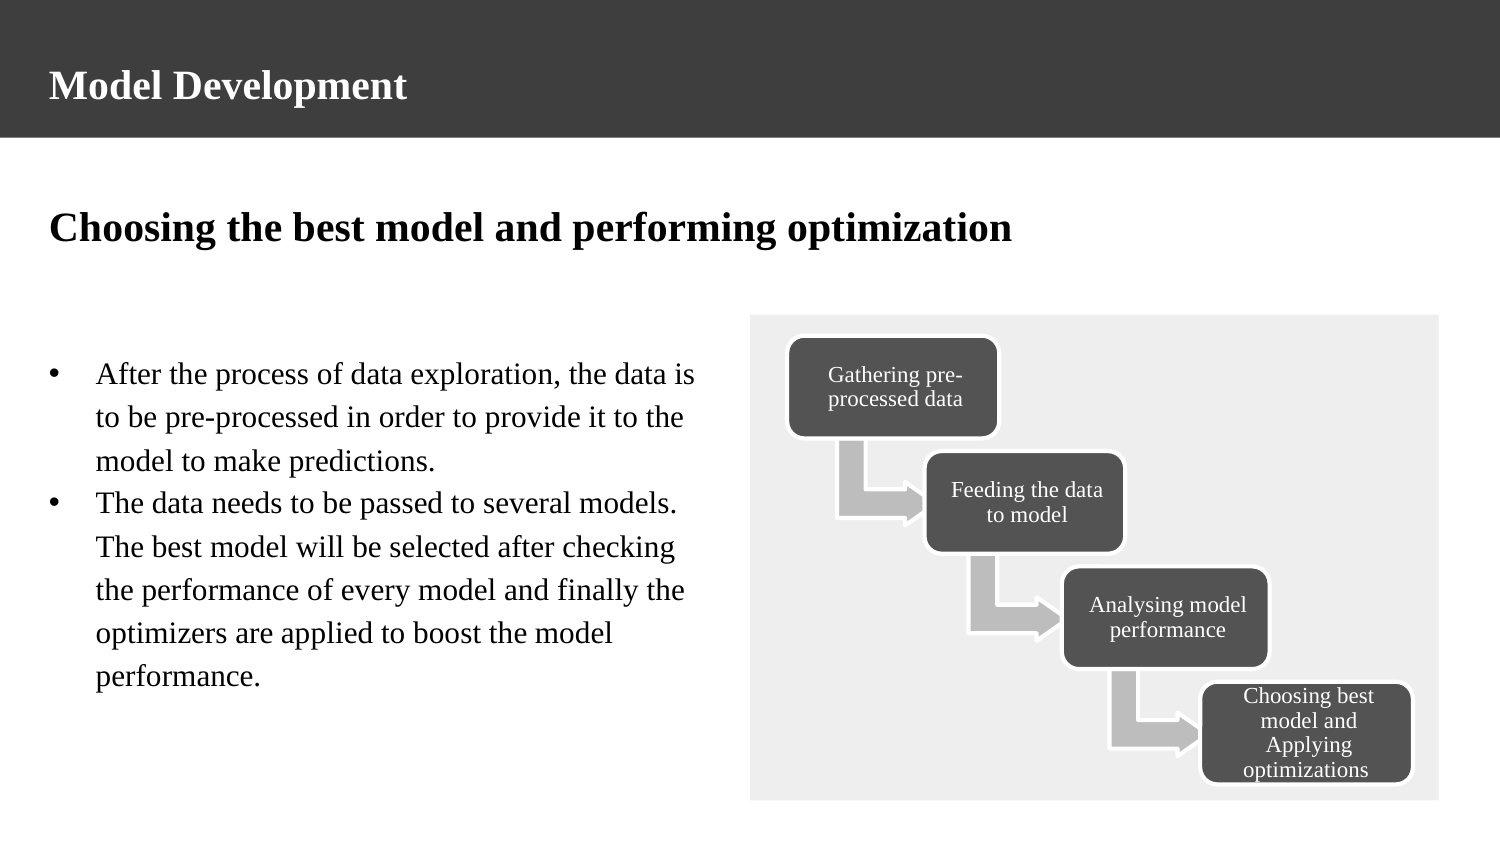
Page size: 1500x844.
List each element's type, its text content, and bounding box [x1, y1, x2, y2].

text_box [760, 332, 1439, 788]
text_box [750, 314, 1439, 801]
text_box Model Development [33, 43, 1439, 124]
text_box [0, 0, 1500, 138]
text_box After the process of data exploration, the data is to be pre-processed in order to provide it to the model to make predictions. The data needs to be passed to several models. The best model will be selected after checking the performance of every model and finally the optimizers are applied to boost the model performance. [33, 333, 712, 708]
text_box Choosing the best model and performing optimization [33, 177, 1439, 266]
